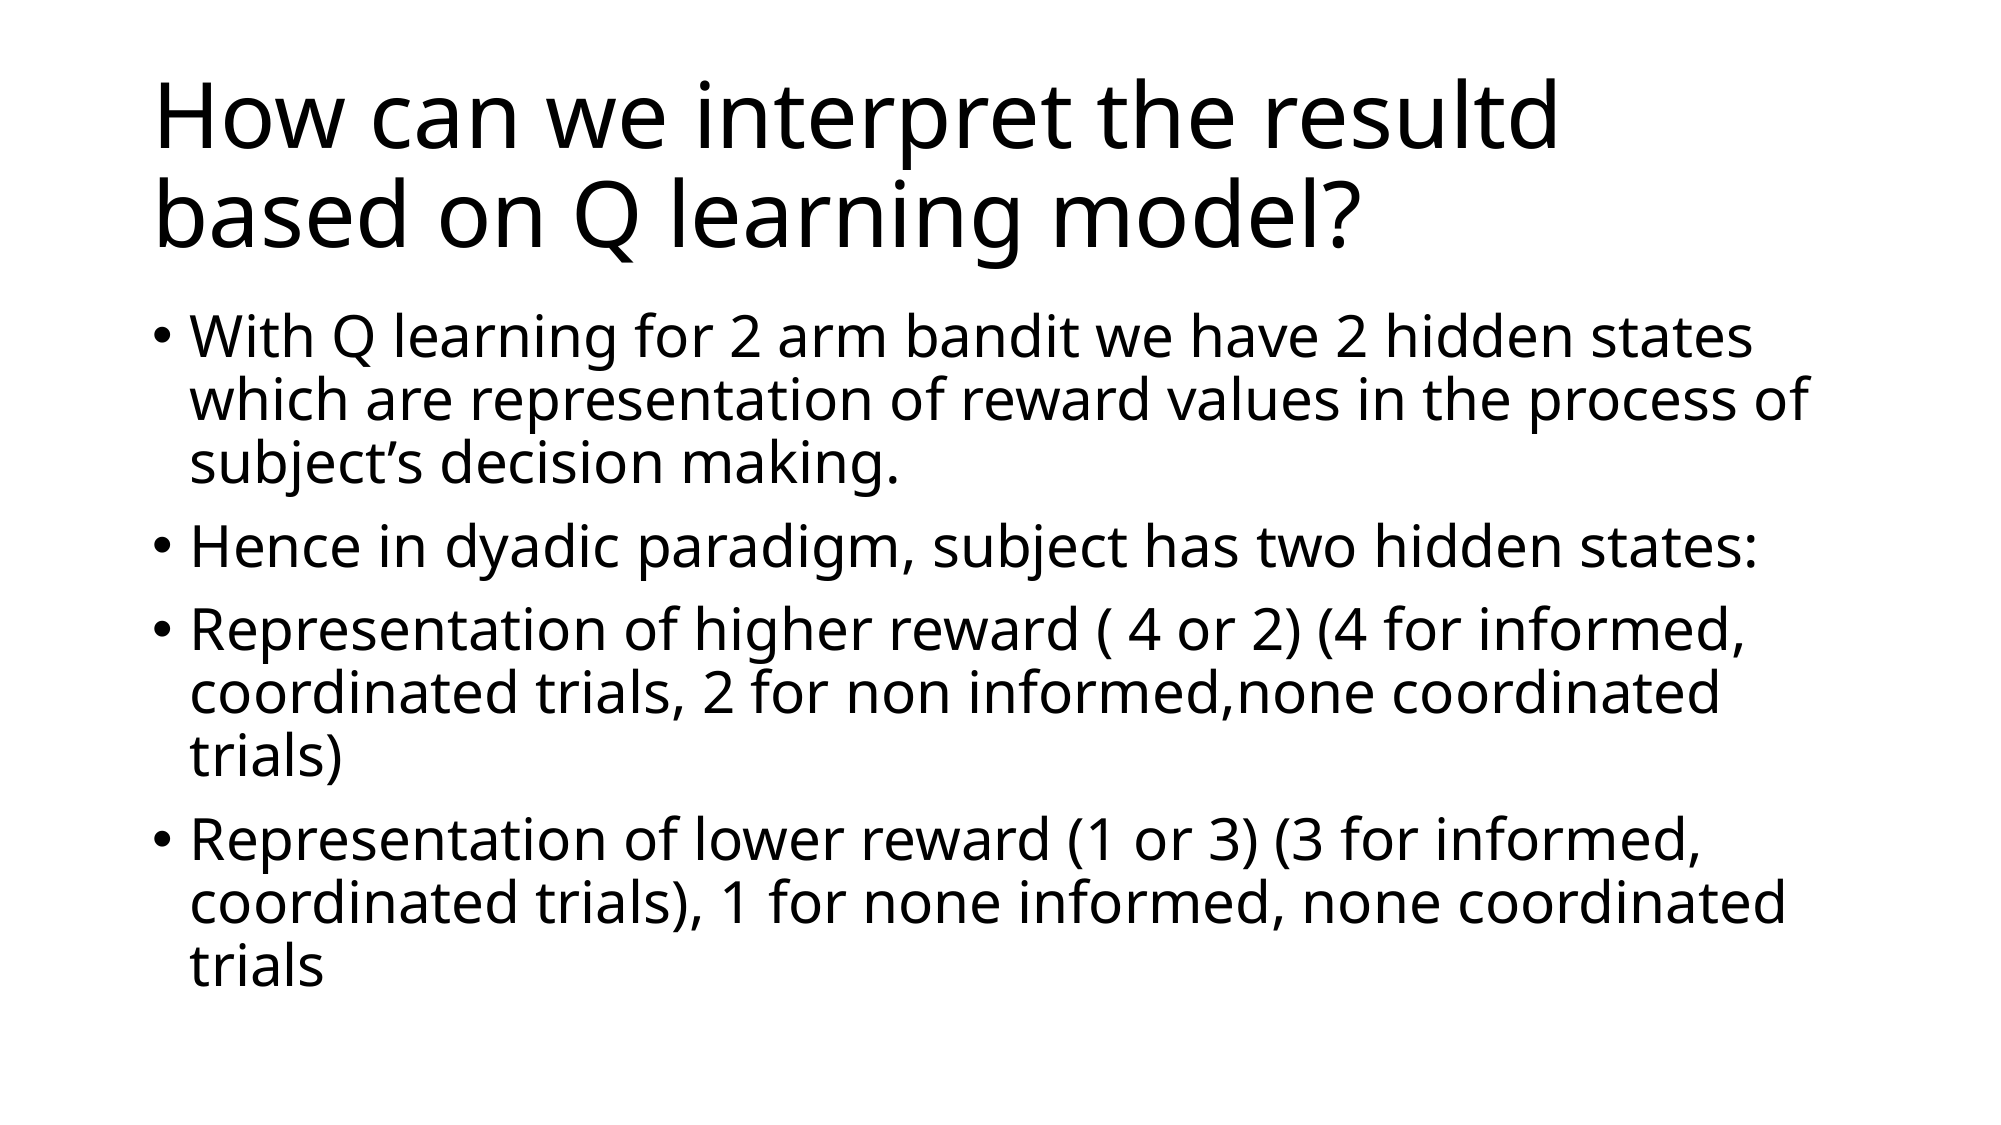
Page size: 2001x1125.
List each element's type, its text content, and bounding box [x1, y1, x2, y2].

title How can we interpret the resultd based on Q learning model? [137, 59, 1863, 278]
list With Q learning for 2 arm bandit we have 2 hidden states which are representation of reward values in the process of subject’s decision making. Hence in dyadic paradigm, subject has two hidden states: Representation of higher reward ( 4 or 2) (4 for informed, coordinated trials, 2 for non informed,none coordinated trials) Representation of lower reward (1 or 3) (3 for informed, coordinated trials), 1 for none informed, none coordinated trials [137, 299, 1863, 1014]
